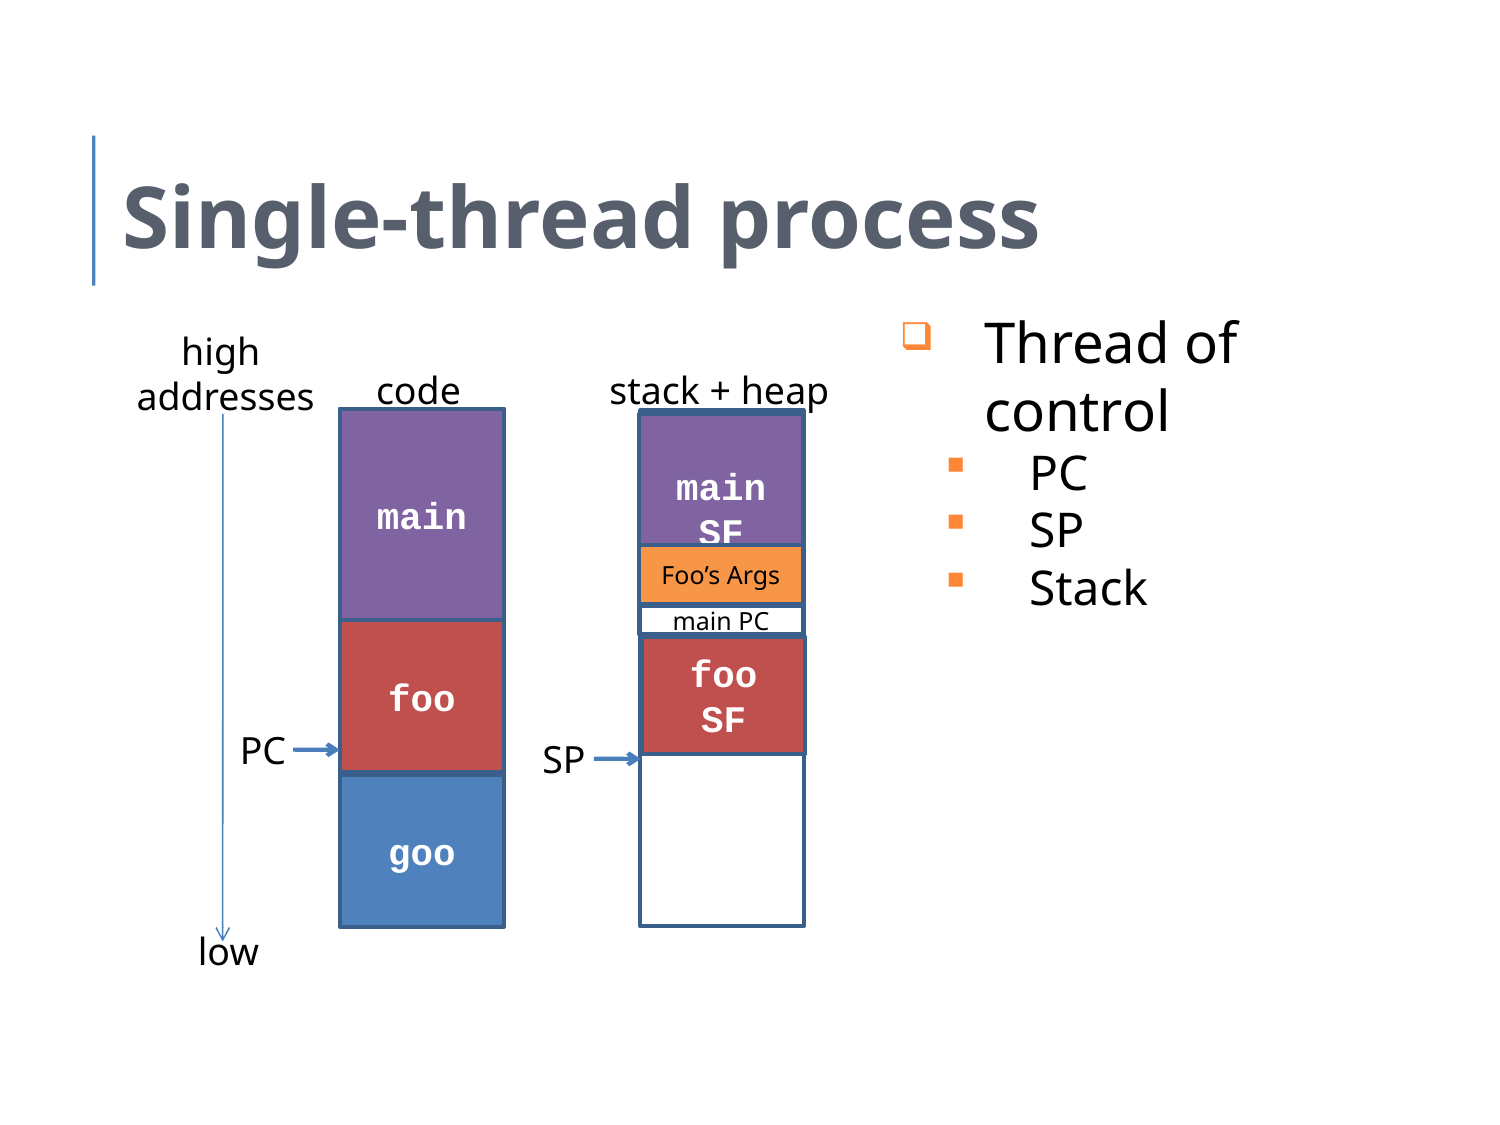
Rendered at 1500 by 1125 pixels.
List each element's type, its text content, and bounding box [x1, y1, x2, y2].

text_box Foo’s Args [637, 543, 805, 604]
text_box code [361, 360, 478, 407]
text_box [599, 751, 641, 767]
text_box [302, 742, 340, 758]
text_box Single-thread process [122, 176, 1500, 252]
text_box main SF [637, 412, 805, 543]
text_box SP [527, 728, 599, 789]
text_box main [338, 407, 506, 618]
text_box PC [225, 719, 302, 780]
text_box [638, 636, 806, 928]
text_box goo [338, 772, 506, 929]
text_box main PC [637, 604, 805, 636]
text_box foo [338, 618, 506, 772]
text_box low [182, 920, 275, 981]
text_box high addresses [120, 320, 332, 426]
text_box Thread of control PC SP Stack [885, 299, 1431, 1050]
text_box foo SF [639, 635, 807, 756]
text_box stack + heap [594, 359, 861, 420]
